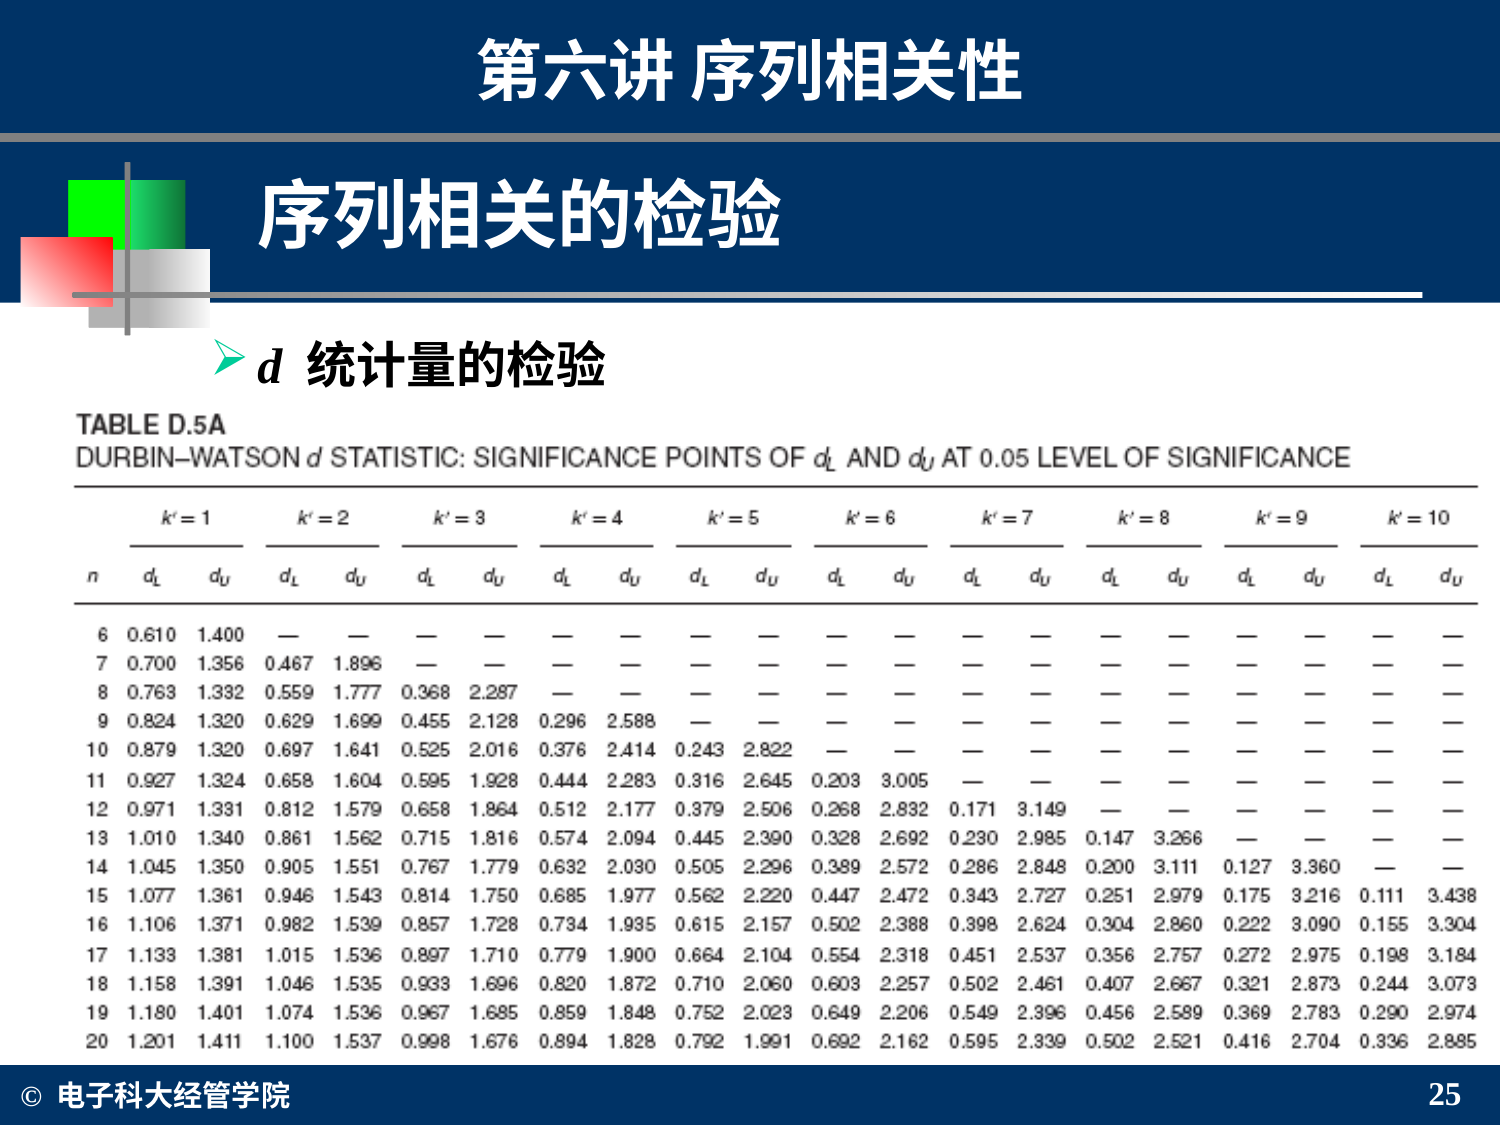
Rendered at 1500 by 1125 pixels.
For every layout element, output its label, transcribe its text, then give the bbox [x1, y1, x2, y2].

picture [52, 404, 1495, 1059]
list d 统计量的检验 由于 d 统计量依赖于残差，而残差又依赖于X，故无法推导出d 统计量的准确分布 Durbin-Watson根据样本容量n和待估参数个数k，在给定的显著性水平下，给出了 d 统计量的上、下两个临界值dU和dL [120, 326, 1459, 402]
title 序列相关的检验 [242, 137, 1500, 288]
